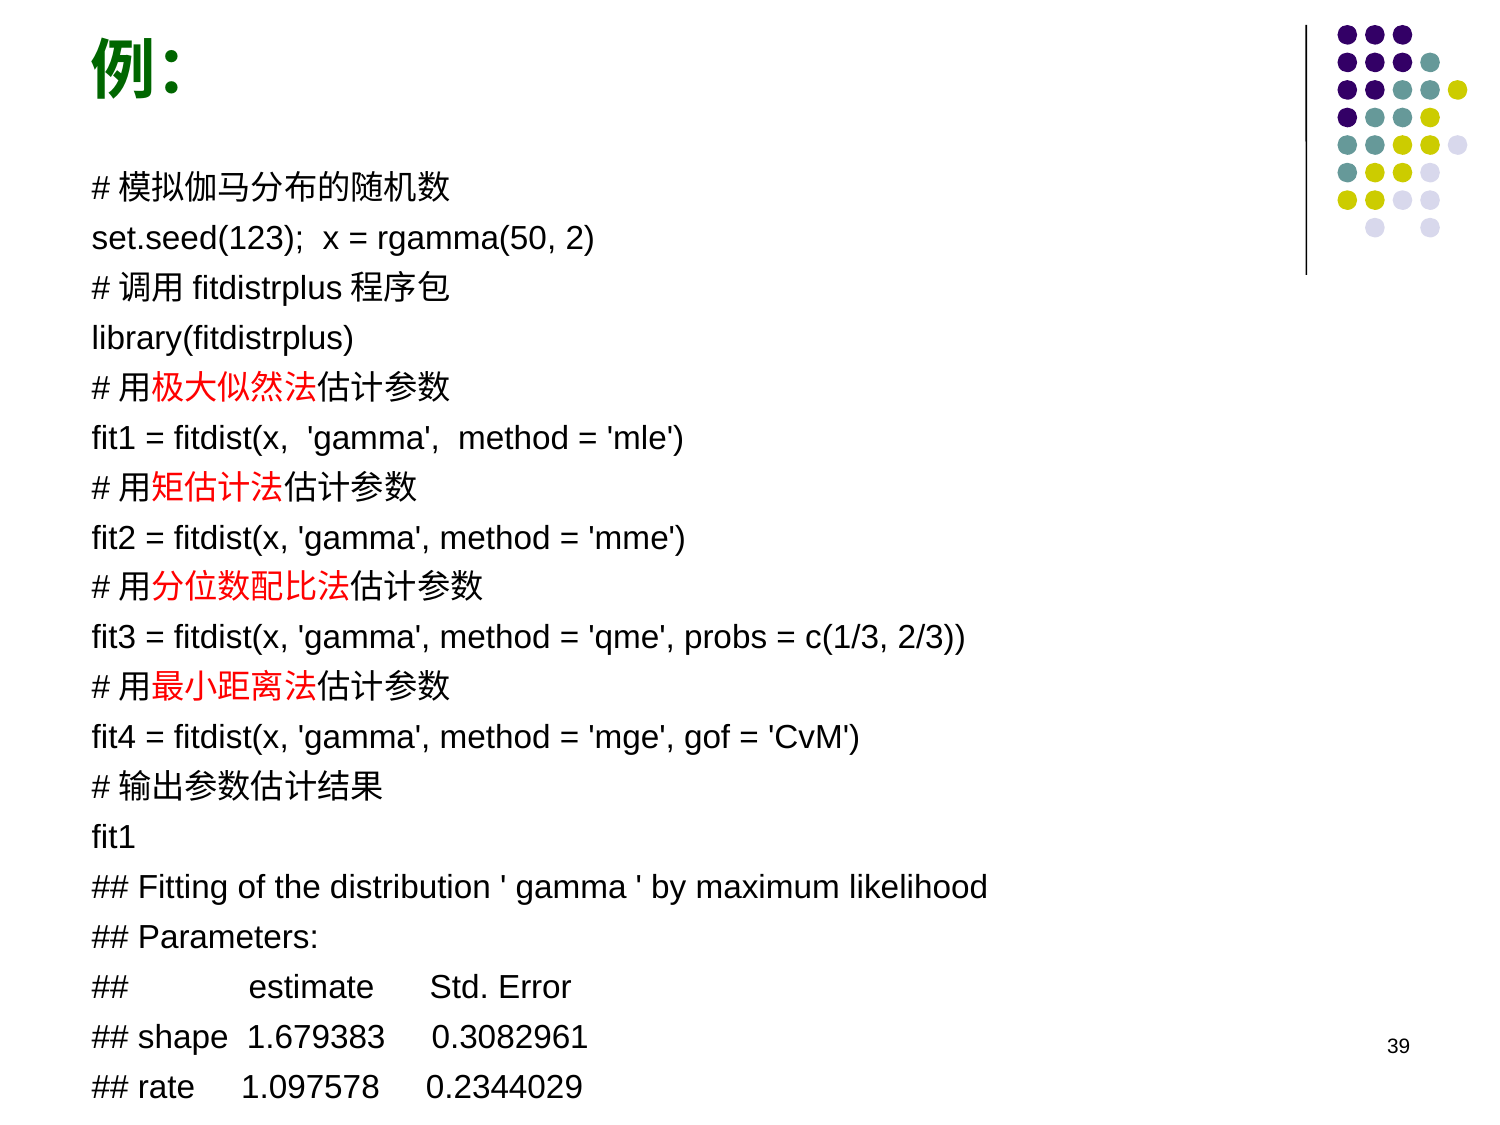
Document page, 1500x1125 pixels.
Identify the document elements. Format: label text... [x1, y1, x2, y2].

list #模拟伽马分布的随机数 set.seed(123); x = rgamma(50, 2) #调用fitdistrplus程序包 library(fitdistrplus) #用极大似然法估计参数 fit1 = fitdist(x, 'gamma', method = 'mle') #用矩估计法估计参数 fit2 = fitdist(x, 'gamma', method = 'mme') #用分位数配比法估计参数 fit3 = fitdist(x, 'gamma', method = 'qme', probs = c(1/3, 2/3)) #用最小距离法估计参数 fit4 = fitdist(x, 'gamma', method = 'mge', gof = 'CvM') #输出参数估计结果 fit1 ## Fitting of the distribution ' gamma ' by maximum likelihood ## Parameters: ## estimate Std. Error ## shape 1.679383 0.3082961 ## rate 1.097578 0.2344029 [76, 149, 1427, 1118]
title 例： [75, 20, 1313, 114]
slide_number 39 [1074, 1025, 1425, 1100]
